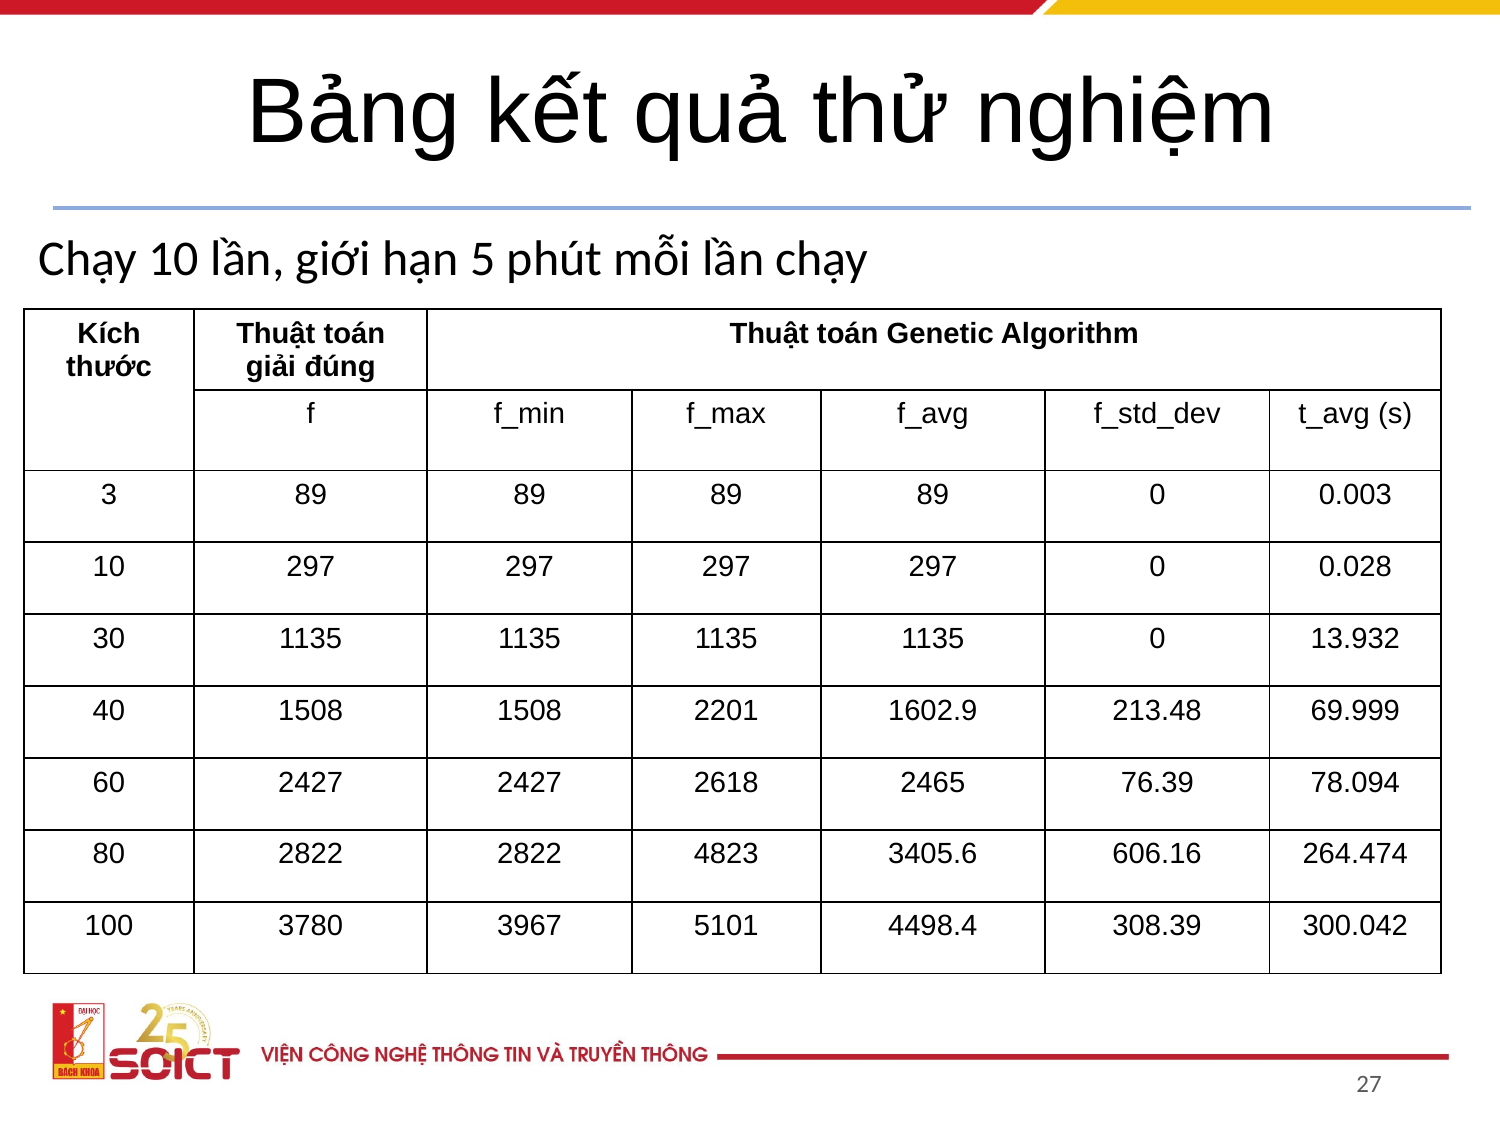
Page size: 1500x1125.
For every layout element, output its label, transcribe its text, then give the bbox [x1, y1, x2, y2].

table_cell 60 [25, 759, 193, 829]
table_cell 1135 [428, 615, 631, 685]
table_cell 89 [195, 471, 426, 541]
table_cell f_avg [822, 391, 1044, 470]
table_cell 4823 [633, 831, 820, 901]
table_cell 13.932 [1270, 615, 1440, 685]
table_cell 213.48 [1046, 687, 1269, 757]
table_cell 1135 [195, 615, 426, 685]
table_cell 264.474 [1270, 831, 1440, 901]
table_cell 5101 [633, 903, 820, 973]
table_header Thuật toán giải đúng [195, 310, 426, 389]
table_cell 297 [195, 543, 426, 613]
table_header Kích thước [25, 310, 193, 470]
table_cell 297 [633, 543, 820, 613]
table_cell 80 [25, 831, 193, 901]
table_cell 3405.6 [822, 831, 1044, 901]
table_cell 69.999 [1270, 687, 1440, 757]
table_cell 0.028 [1270, 543, 1440, 613]
table_cell 78.094 [1270, 759, 1440, 829]
table_cell 0 [1046, 615, 1269, 685]
table_cell t_avg (s) [1270, 391, 1440, 470]
table_cell f_max [633, 391, 820, 470]
table_cell 2201 [633, 687, 820, 757]
table_header Thuật toán Genetic Algorithm [428, 310, 1440, 389]
table_cell 89 [633, 471, 820, 541]
picture [0, 0, 1500, 1125]
table_cell 2822 [195, 831, 426, 901]
text_box Chạy 10 lần, giới hạn 5 phút mỗi lần chạy [23, 217, 1010, 293]
table_cell 1508 [428, 687, 631, 757]
table_cell f_std_dev [1046, 391, 1269, 470]
table_cell 1135 [822, 615, 1044, 685]
title Bảng kết quả thử nghiệm [53, 19, 1471, 206]
table_cell 30 [25, 615, 193, 685]
table_cell 100 [25, 903, 193, 973]
table_cell 76.39 [1046, 759, 1269, 829]
table_cell 10 [25, 543, 193, 613]
table_cell 2427 [428, 759, 631, 829]
table_cell 606.16 [1046, 831, 1269, 901]
table_cell 300.042 [1270, 903, 1440, 973]
table_cell 3780 [195, 903, 426, 973]
table_cell 40 [25, 687, 193, 757]
table_cell f_min [428, 391, 631, 470]
table_cell f [195, 391, 426, 470]
table_cell 2822 [428, 831, 631, 901]
table_cell 4498.4 [822, 903, 1044, 973]
slide_number 27 [1209, 1052, 1397, 1112]
table_cell 1602.9 [822, 687, 1044, 757]
table_cell 89 [822, 471, 1044, 541]
table_cell 2427 [195, 759, 426, 829]
table_cell 0.003 [1270, 471, 1440, 541]
table_cell 1508 [195, 687, 426, 757]
table_cell 308.39 [1046, 903, 1269, 973]
table_cell 2465 [822, 759, 1044, 829]
table_cell 0 [1046, 471, 1269, 541]
table_cell 297 [428, 543, 631, 613]
table_cell 3 [25, 471, 193, 541]
table_cell 297 [822, 543, 1044, 613]
table_cell 0 [1046, 543, 1269, 613]
table_cell 89 [428, 471, 631, 541]
table_cell 3967 [428, 903, 631, 973]
table_cell 2618 [633, 759, 820, 829]
table_cell 1135 [633, 615, 820, 685]
